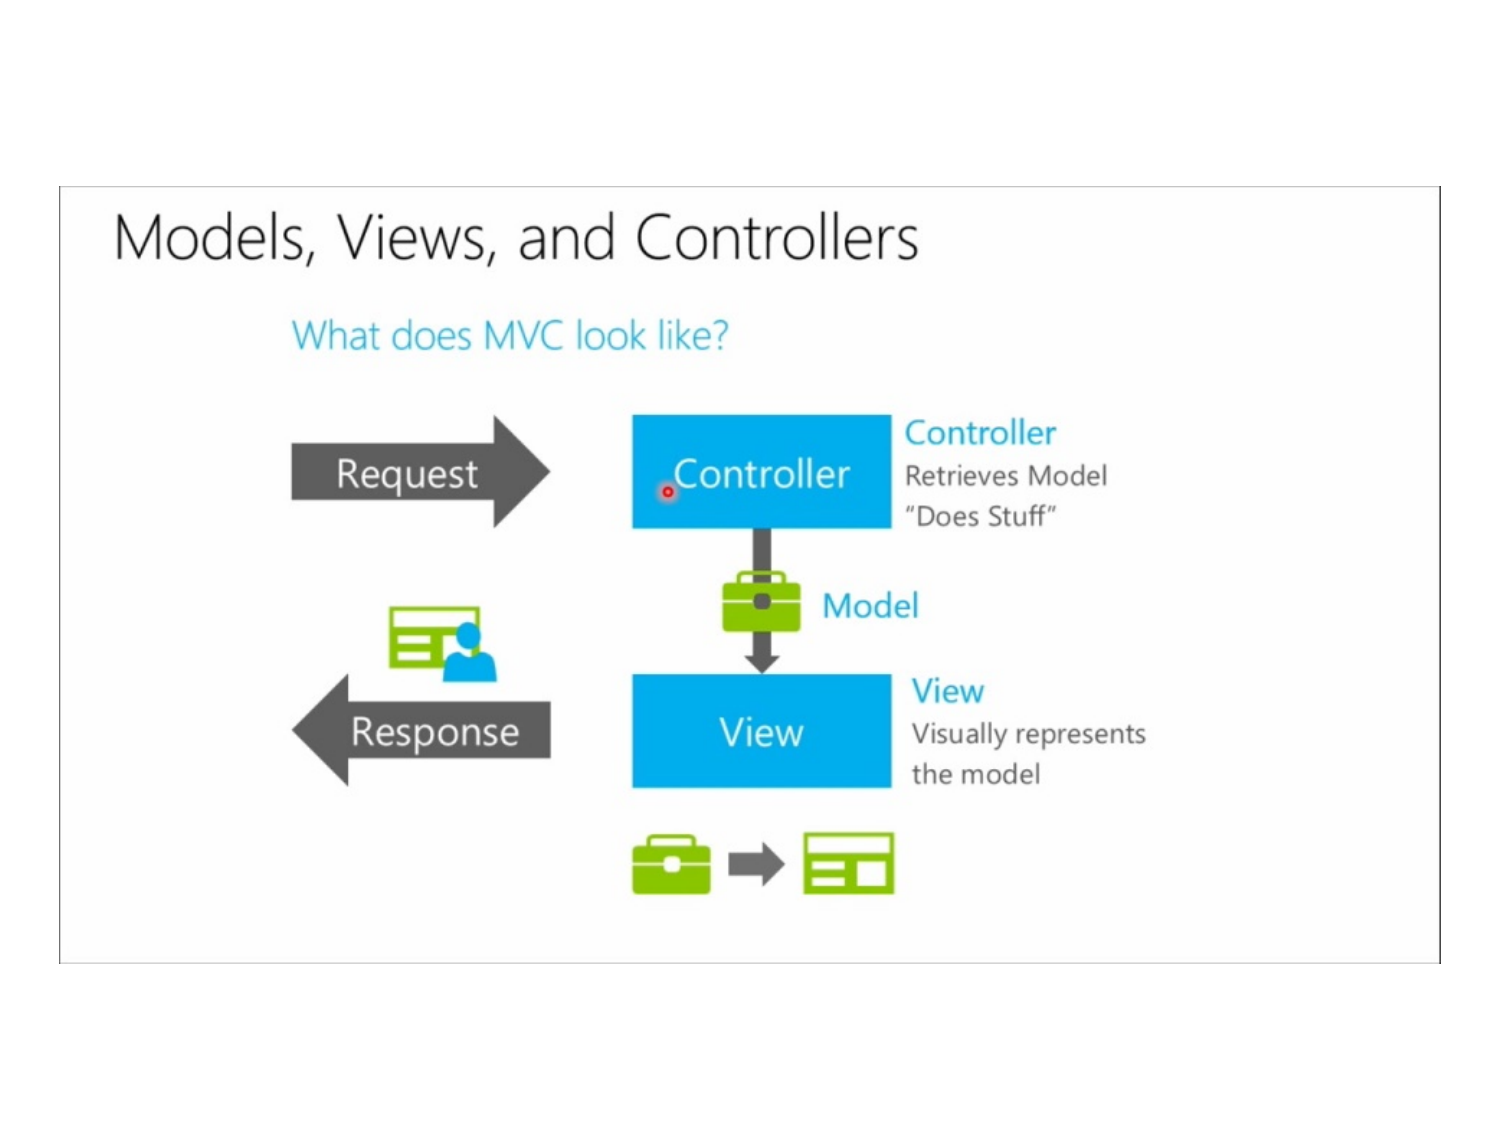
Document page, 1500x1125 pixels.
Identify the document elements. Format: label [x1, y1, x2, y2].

picture [59, 186, 1441, 964]
